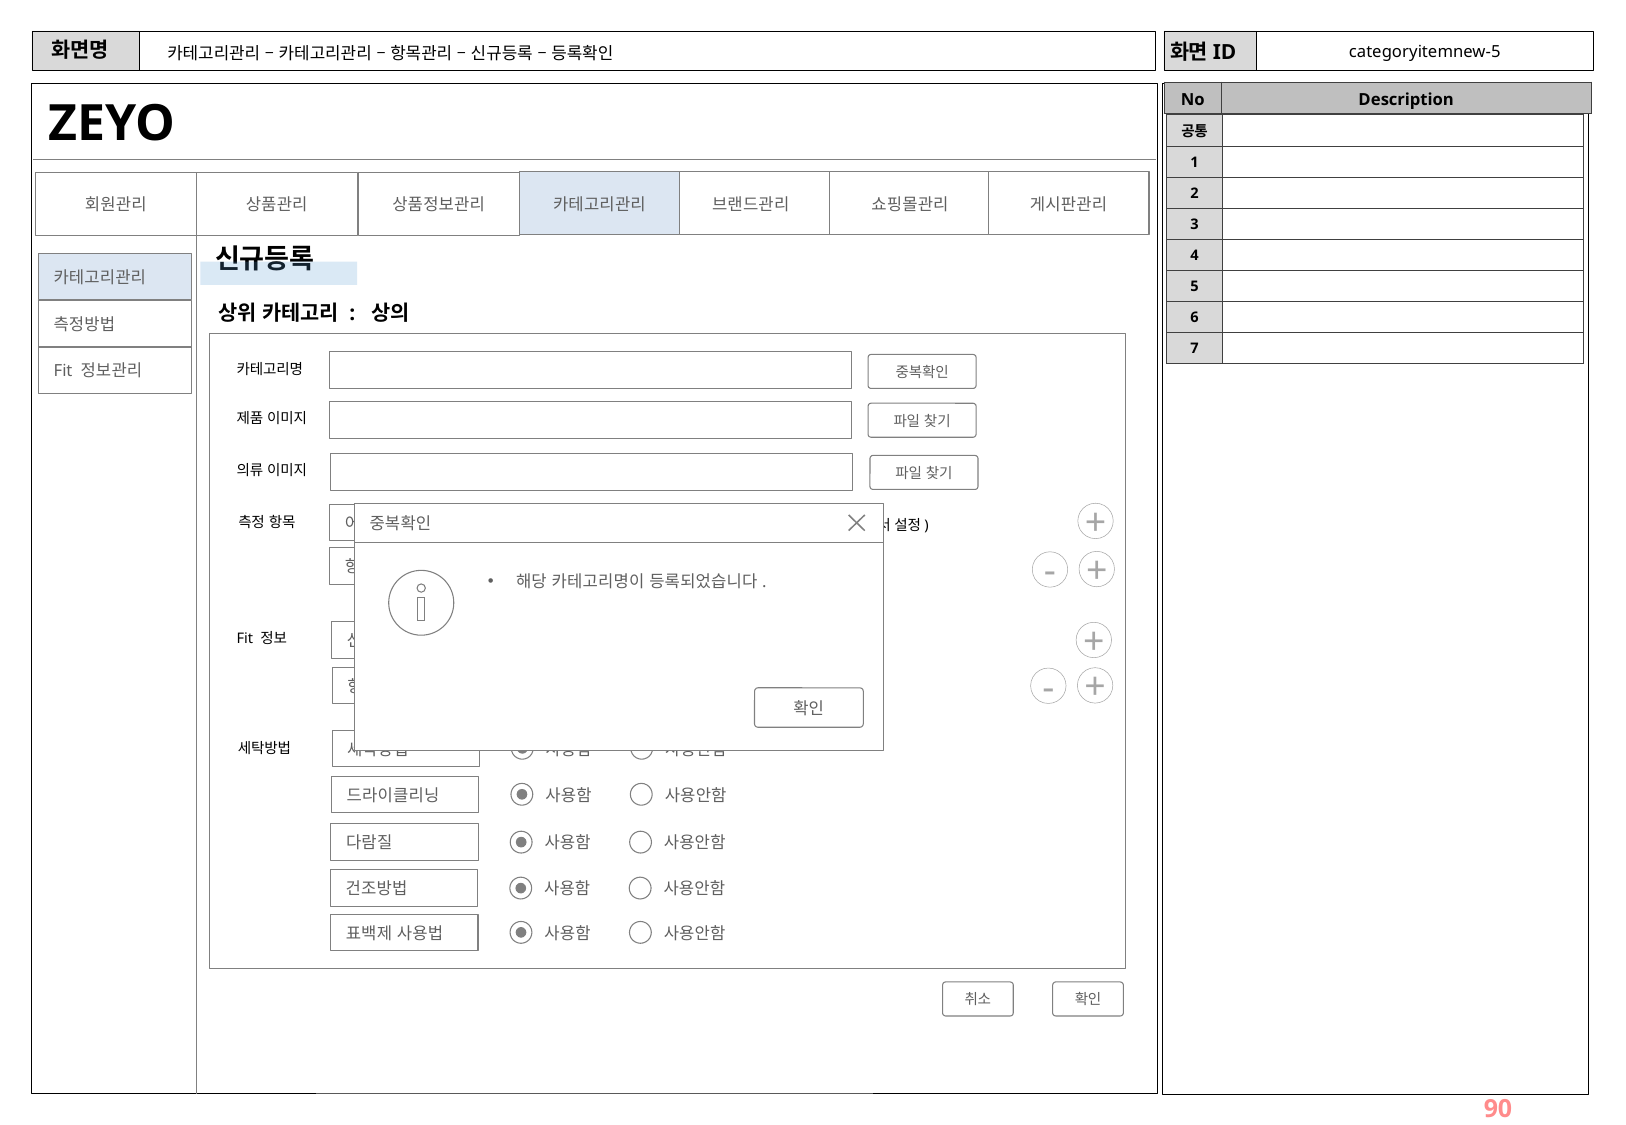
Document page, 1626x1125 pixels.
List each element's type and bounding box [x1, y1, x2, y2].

table_cell [1167, 178, 1222, 208]
text_box [204, 291, 1128, 971]
table_cell [1223, 209, 1583, 239]
table_cell [1167, 240, 1222, 270]
table_cell [1223, 240, 1583, 270]
table_header [1167, 115, 1222, 146]
table_cell [1167, 271, 1222, 301]
text_box [36, 251, 193, 395]
table_cell [1223, 302, 1583, 332]
title [152, 35, 1143, 71]
text_box [34, 170, 1151, 1095]
table_cell [1223, 147, 1583, 177]
text_box [1050, 979, 1126, 1019]
table_cell [1223, 271, 1583, 301]
table_cell [1223, 333, 1583, 363]
table_header [1223, 115, 1583, 146]
table_cell [1167, 302, 1222, 332]
table_cell [1167, 333, 1222, 363]
list [1256, 31, 1594, 71]
slide_number [1442, 1093, 1528, 1125]
text_box [32, 83, 1157, 160]
table_cell [1167, 147, 1222, 177]
table_cell [1223, 178, 1583, 208]
text_box [940, 979, 1016, 1019]
table_cell [1167, 209, 1222, 239]
